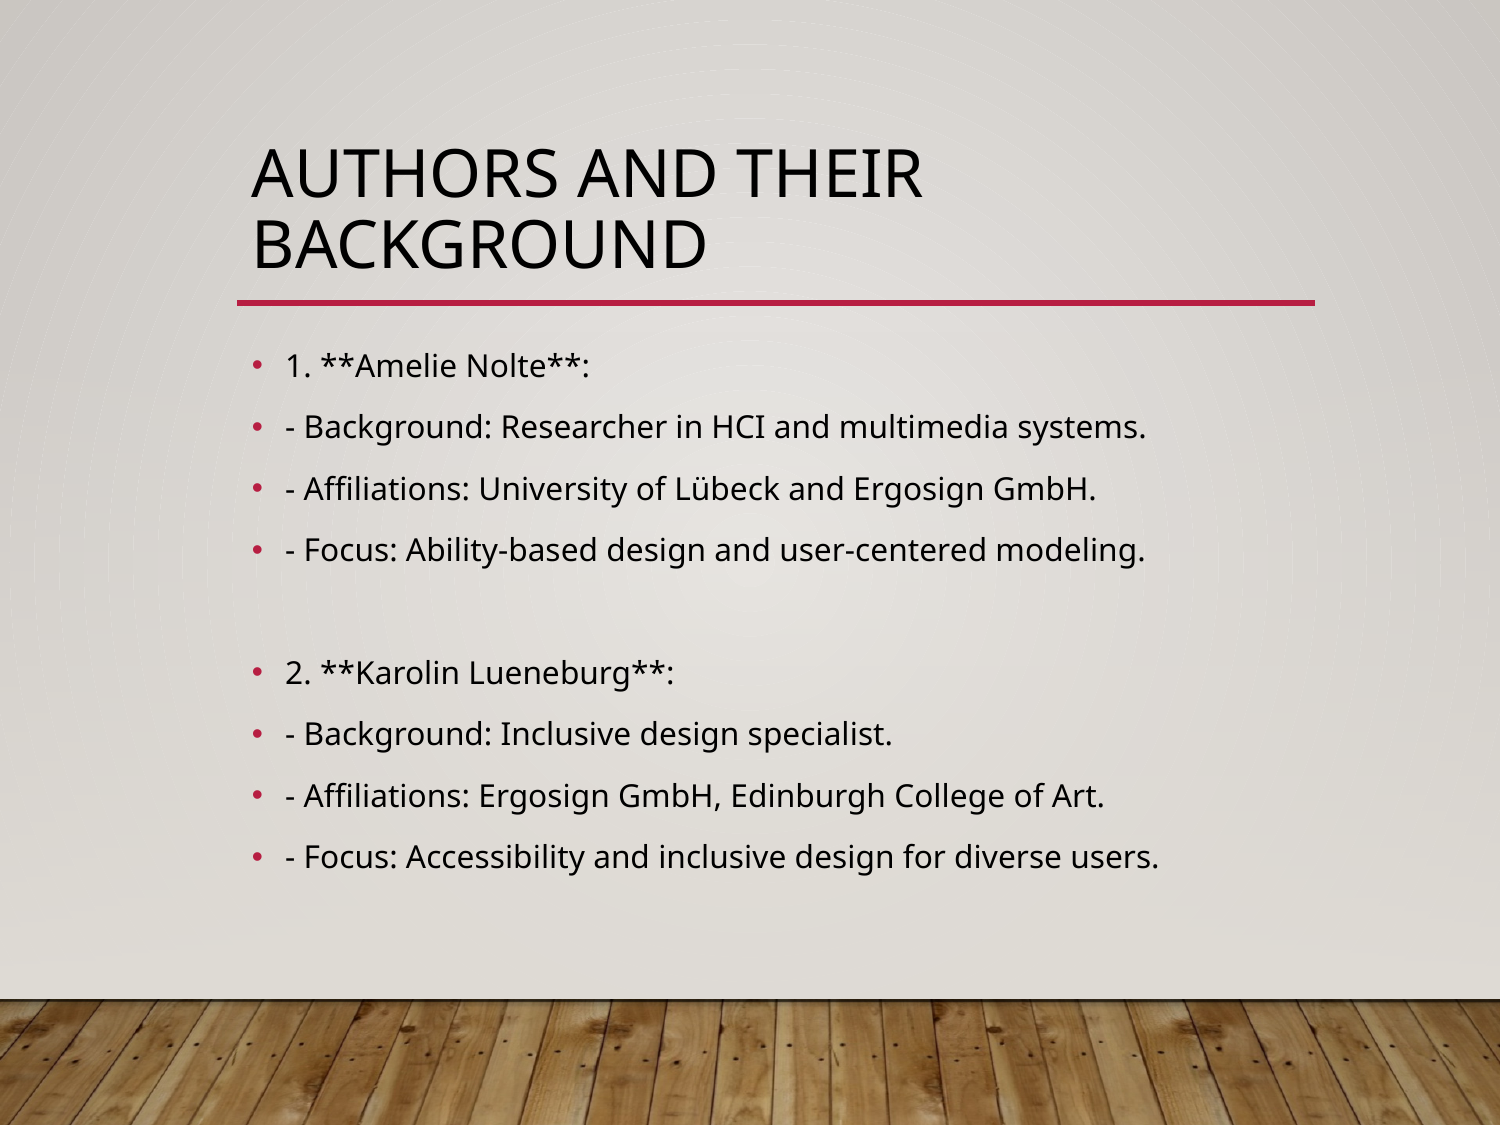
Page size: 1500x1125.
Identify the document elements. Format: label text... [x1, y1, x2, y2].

title Authors and Their Background [236, 131, 1315, 305]
list 1. **Amelie Nolte**: - Background: Researcher in HCI and multimedia systems. - Affiliations: University of Lübeck and Ergosign GmbH. - Focus: Ability-based design and user-centered modeling. 2. **Karolin Lueneburg**: - Background: Inclusive design specialist. - Affiliations: Ergosign GmbH, Edinburgh College of Art. - Focus: Accessibility and inclusive design for diverse users. [236, 330, 1315, 897]
picture [0, 999, 1500, 1125]
